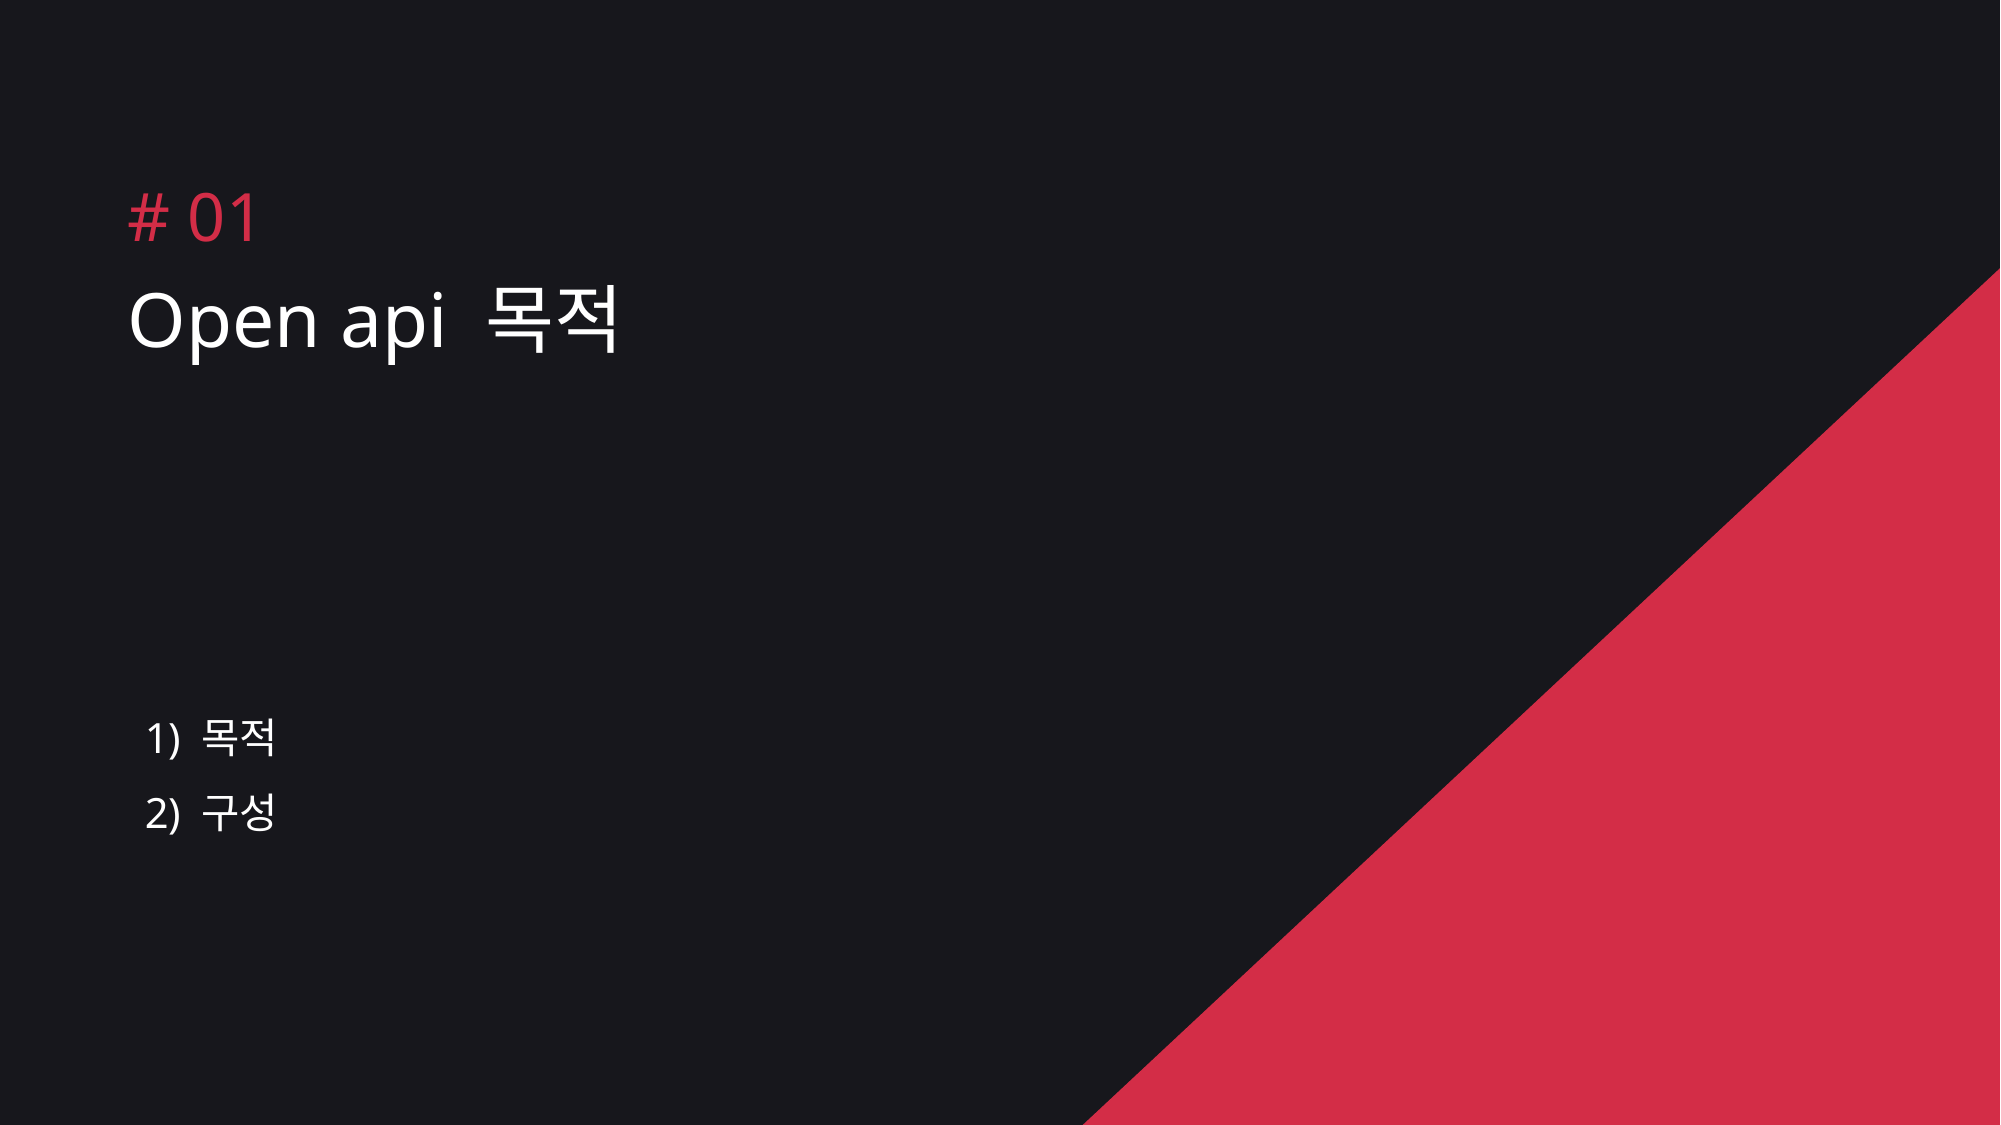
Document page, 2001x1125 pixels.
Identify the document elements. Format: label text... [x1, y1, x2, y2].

text_box # 01 Open api 목적 [120, 127, 1846, 371]
text_box 목적 구성 [137, 679, 543, 845]
